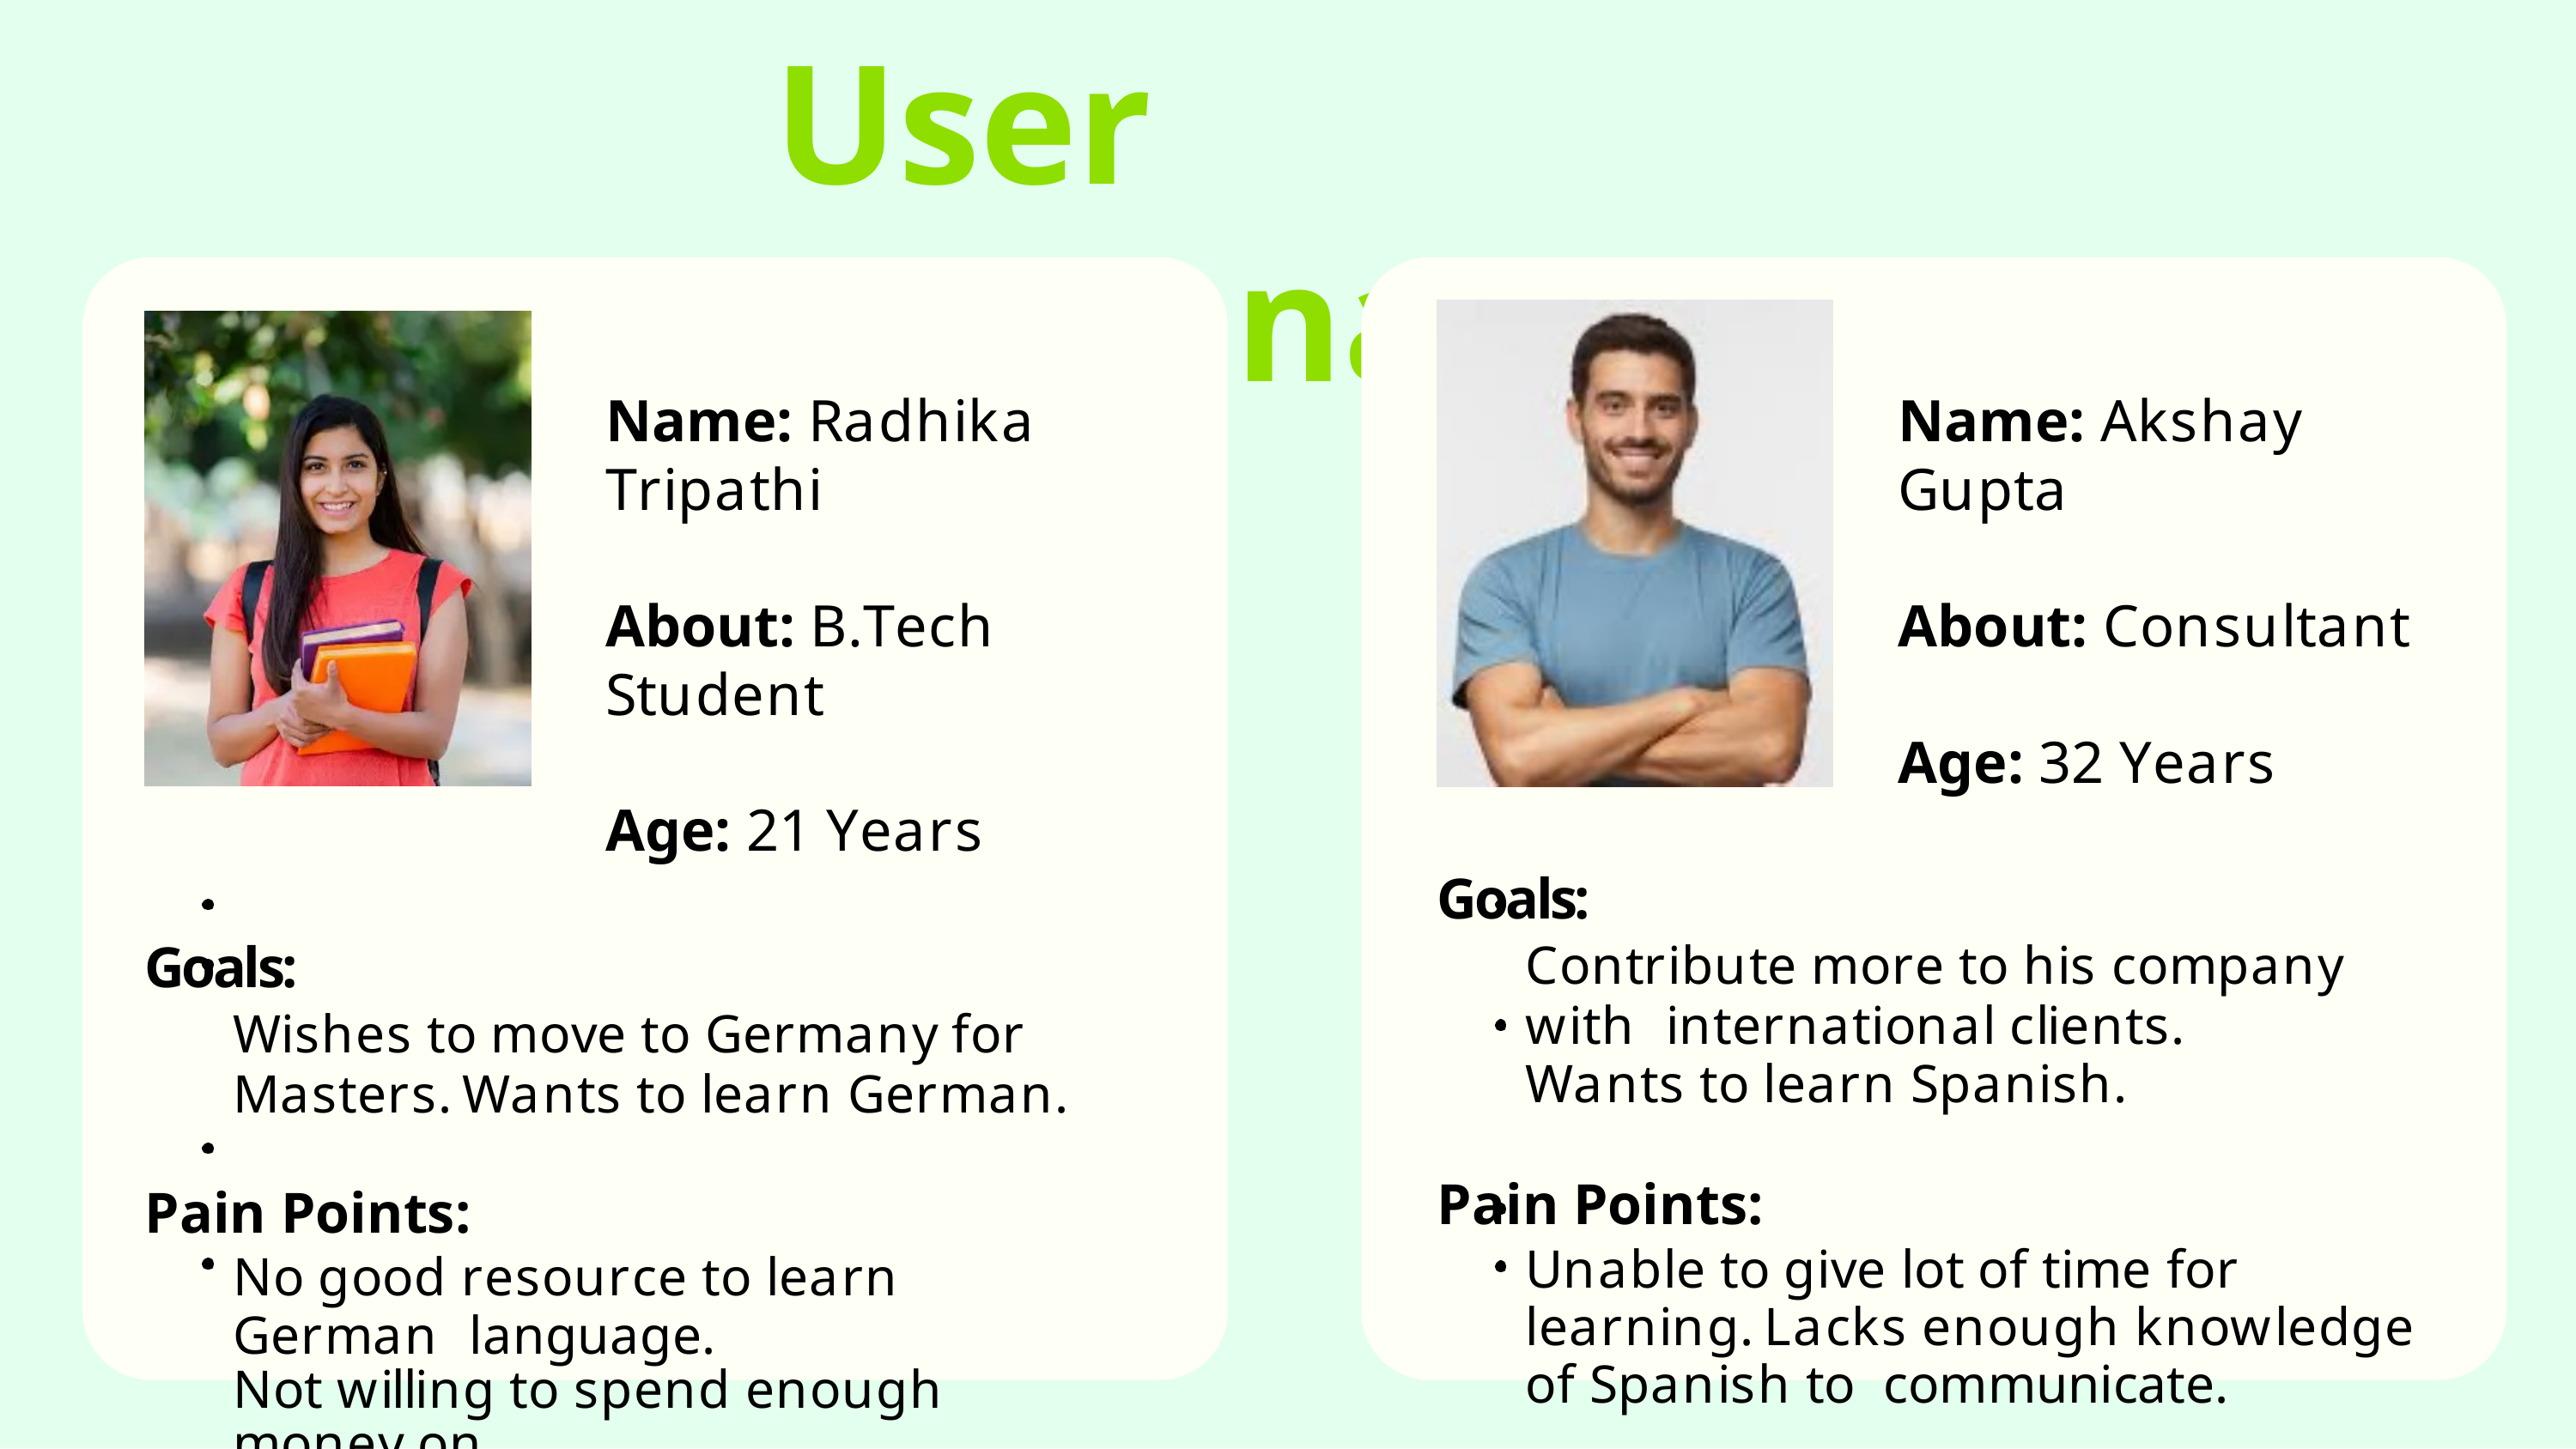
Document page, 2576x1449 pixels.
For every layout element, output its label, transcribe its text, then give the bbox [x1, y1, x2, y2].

list Name: Radhika Tripathi About: B.Tech Student Age: 21 Years Goals: Wishes to move to Germany for Masters. Wants to learn German. Pain Points: No good resource to learn German language. Not willing to spend enough money on expensive courses/trainer. [143, 1388, 1204, 1449]
title User Persona [772, 18, 1804, 415]
list Name: Akshay Gupta About: Consultant Age: 32 Years Goals: Contribute more to his company with international clients. Wants to learn Spanish. Pain Points: Unable to give lot of time for learning. Lacks enough knowledge of Spanish to communicate. [1435, 1388, 2438, 1414]
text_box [82, 257, 1229, 1380]
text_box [1361, 257, 2507, 1380]
